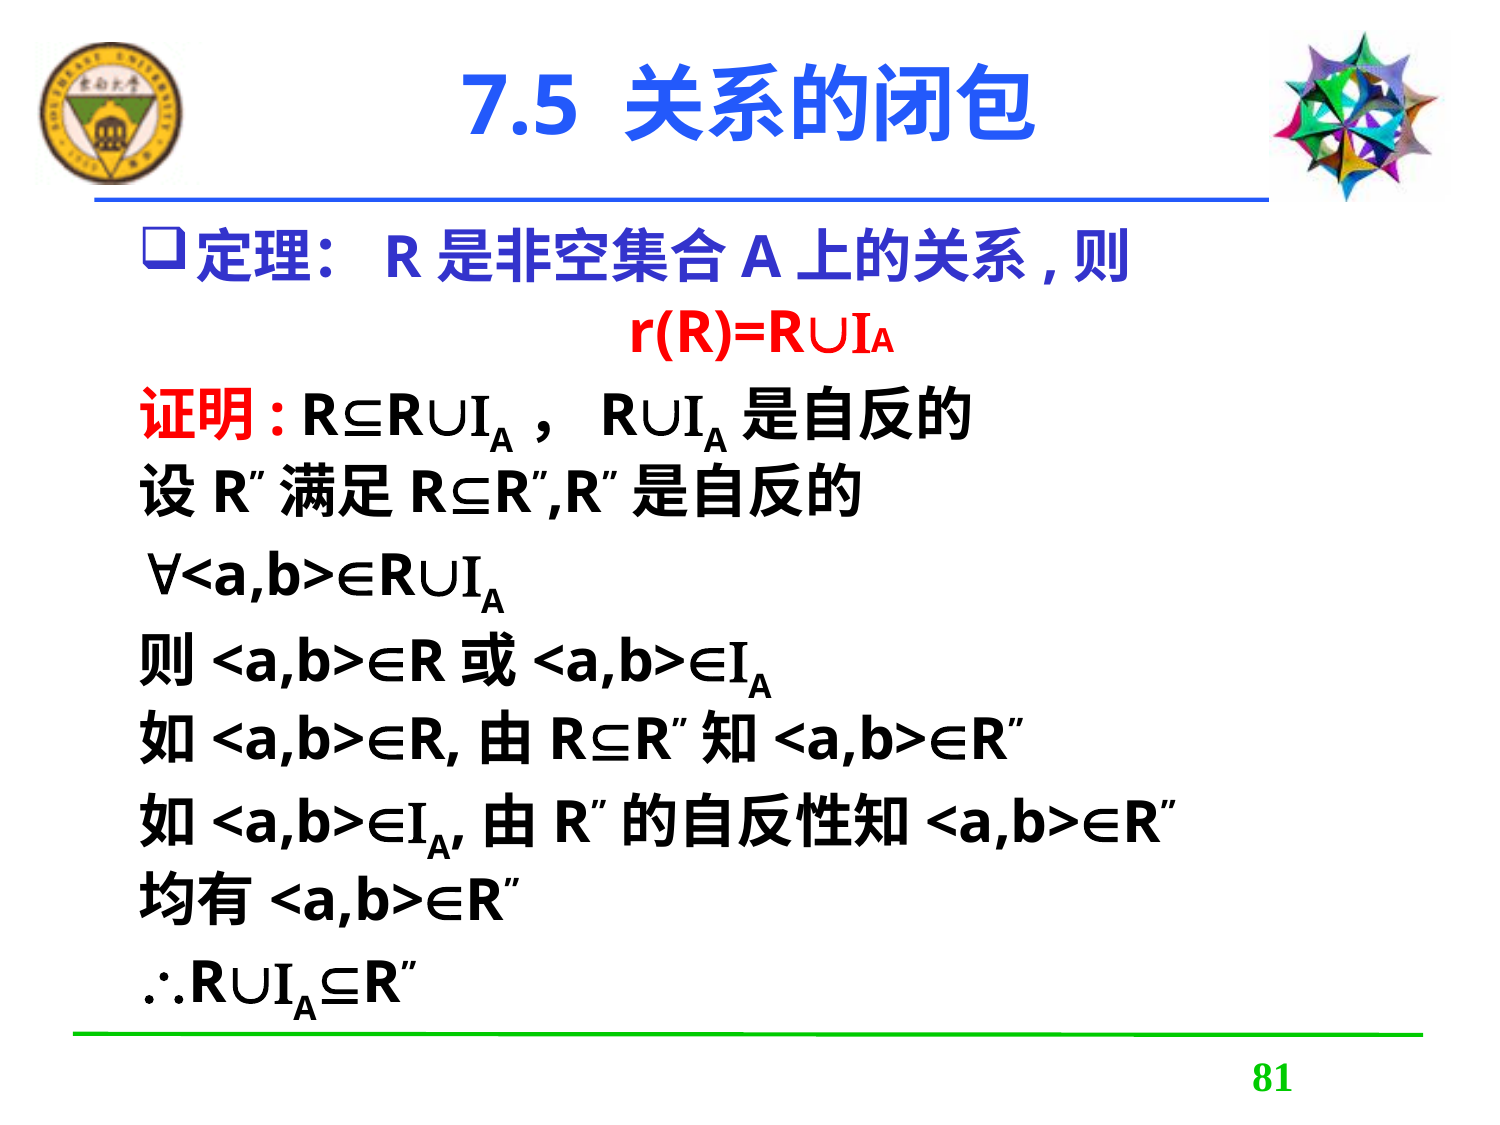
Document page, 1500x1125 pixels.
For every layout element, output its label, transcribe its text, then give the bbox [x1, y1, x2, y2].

list 定理：R是非空集合A上的关系,则 r(R)=RA 证明: RRA，RA是自反的 设R”满足RR”,R”是自反的 <a,b>RA 则<a,b>R或<a,b>A 如<a,b>R,由RR”知<a,b>R” 如<a,b>A,由R”的自反性知<a,b>R” 均有<a,b>R” RAR” [123, 219, 1400, 1024]
picture [29, 42, 111, 185]
picture [1269, 30, 1451, 202]
title 7.5 关系的闭包 [111, 6, 1388, 196]
